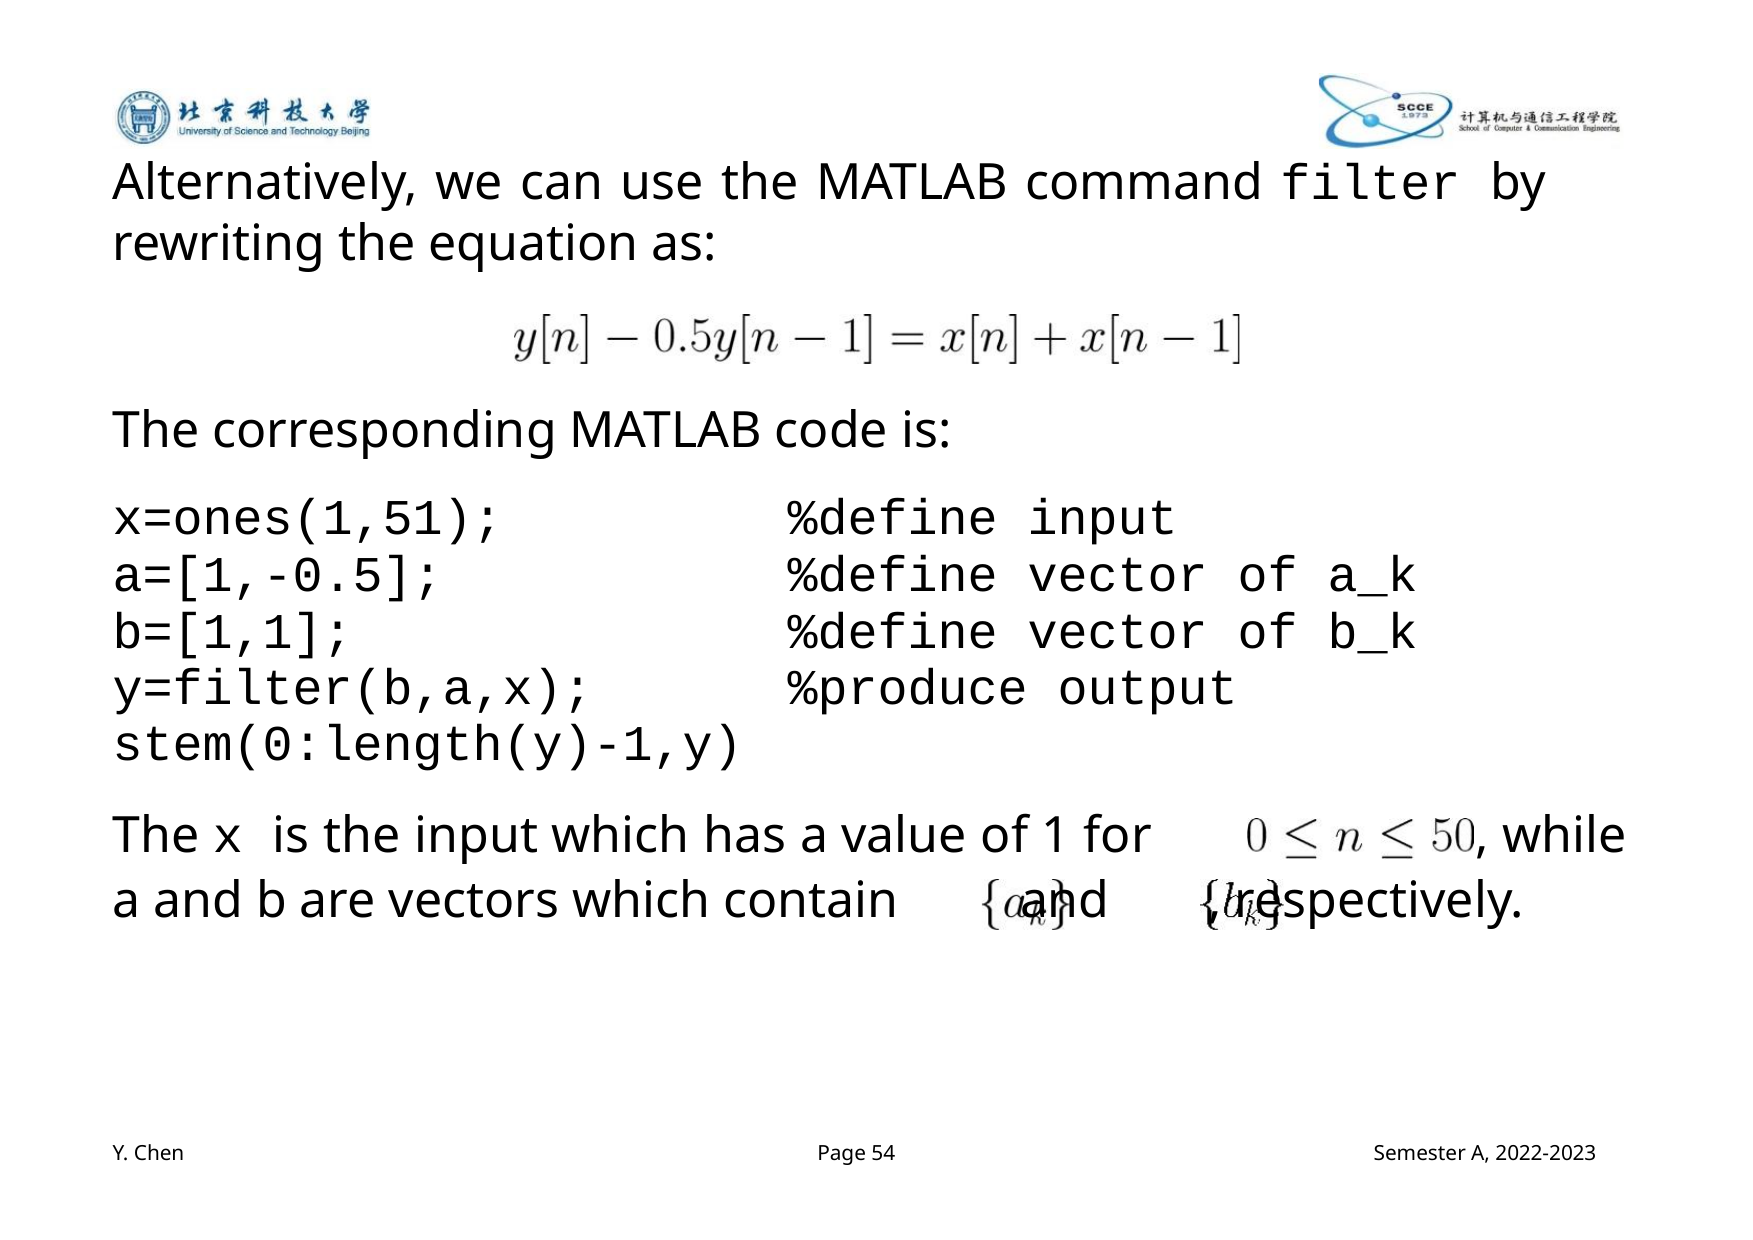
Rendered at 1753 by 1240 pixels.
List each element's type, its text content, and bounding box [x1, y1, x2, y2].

text_box Semester A, 2022-2023 [1373, 1139, 1651, 1165]
text_box , while [1474, 801, 1666, 863]
text_box %define input %define vector of a_k %define vector of b_k [787, 487, 1443, 659]
text_box x=ones(1,51); a=[1,-0.5]; b=[1,1]; [112, 487, 528, 657]
text_box a and b are vectors which contain and , respectively. [112, 866, 1664, 928]
text_box y=filter(b,a,x); %produce output stem(0:length(y)-1,y) [112, 657, 1263, 771]
text_box [1200, 928, 1284, 932]
text_box [514, 314, 1240, 367]
text_box Page 54 [817, 1139, 927, 1165]
text_box [112, 88, 372, 148]
text_box The corresponding MATLAB code is: [112, 396, 1040, 458]
text_box Alternatively, we can use the MATLAB command filter by rewriting the equation as: [112, 148, 1666, 271]
text_box Y. Chen [112, 1139, 219, 1165]
text_box [981, 928, 1070, 932]
text_box [1318, 73, 1624, 148]
text_box The x is the input which has a value of 1 for [112, 801, 1254, 863]
text_box [1254, 818, 1474, 860]
